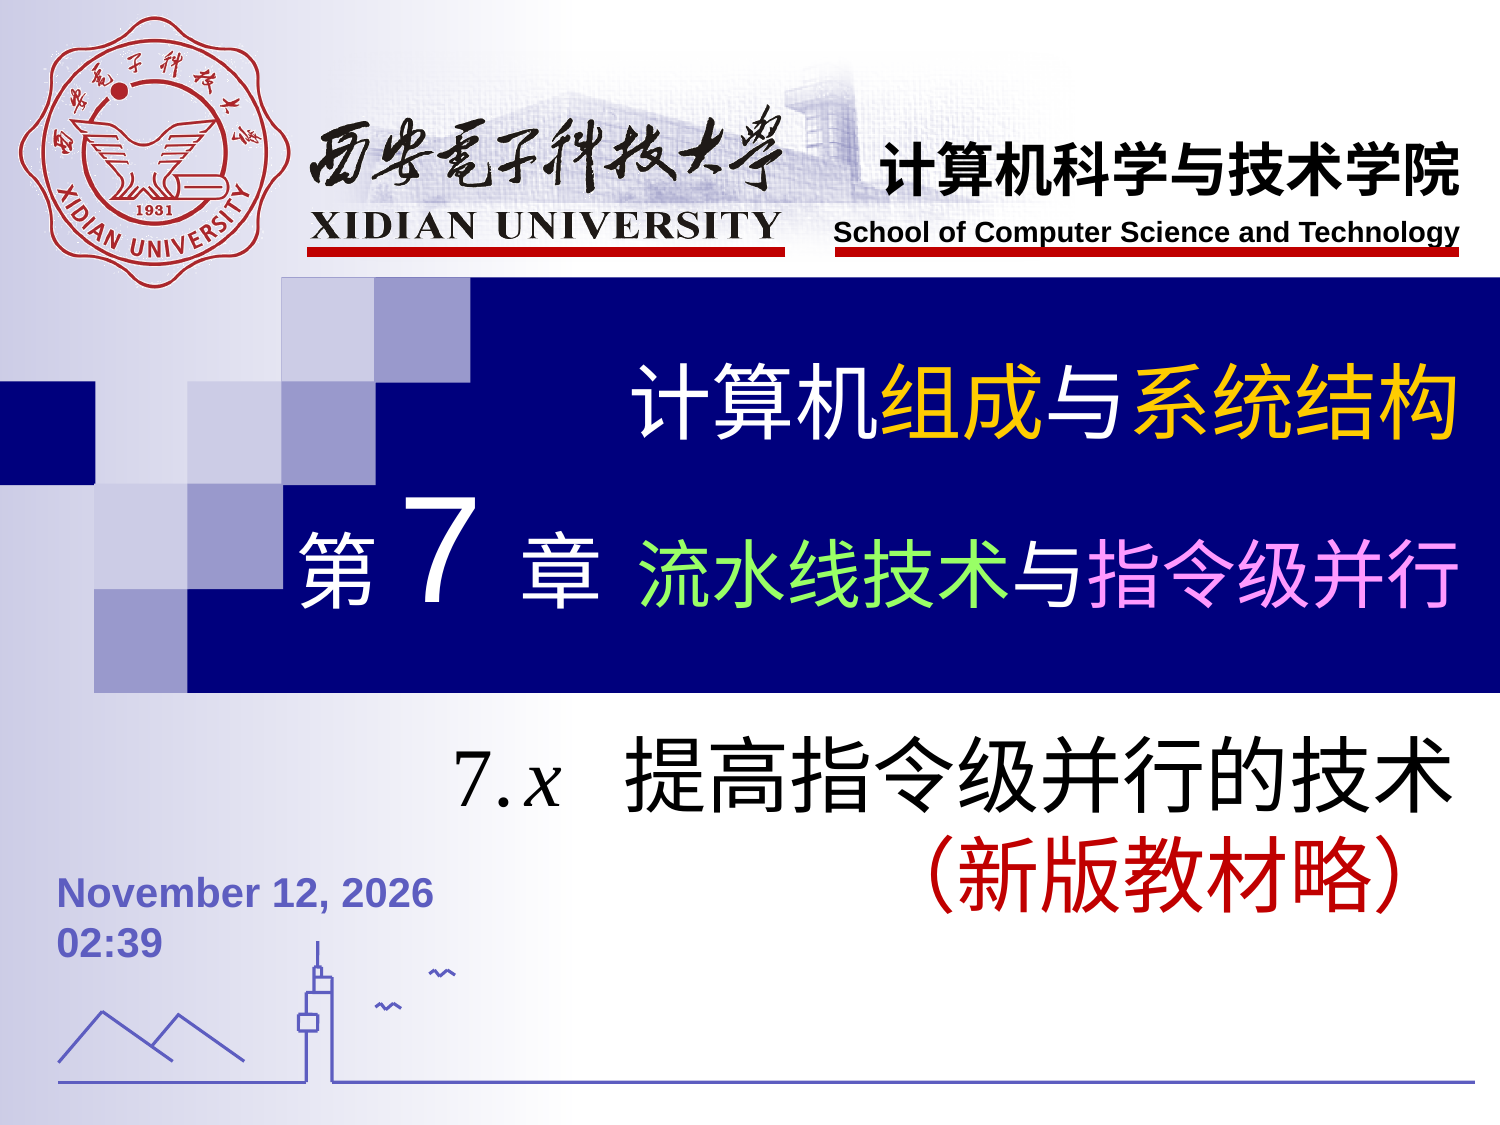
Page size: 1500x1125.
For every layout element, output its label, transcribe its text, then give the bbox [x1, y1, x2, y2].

picture [17, 14, 293, 292]
text_box 7. x 提高指令级并行的技术 （新版教材略） [324, 715, 1471, 941]
picture [307, 101, 786, 244]
subtitle 计算机组成与系统结构 第7章 流水线技术与指令级并行 [64, 278, 1477, 705]
